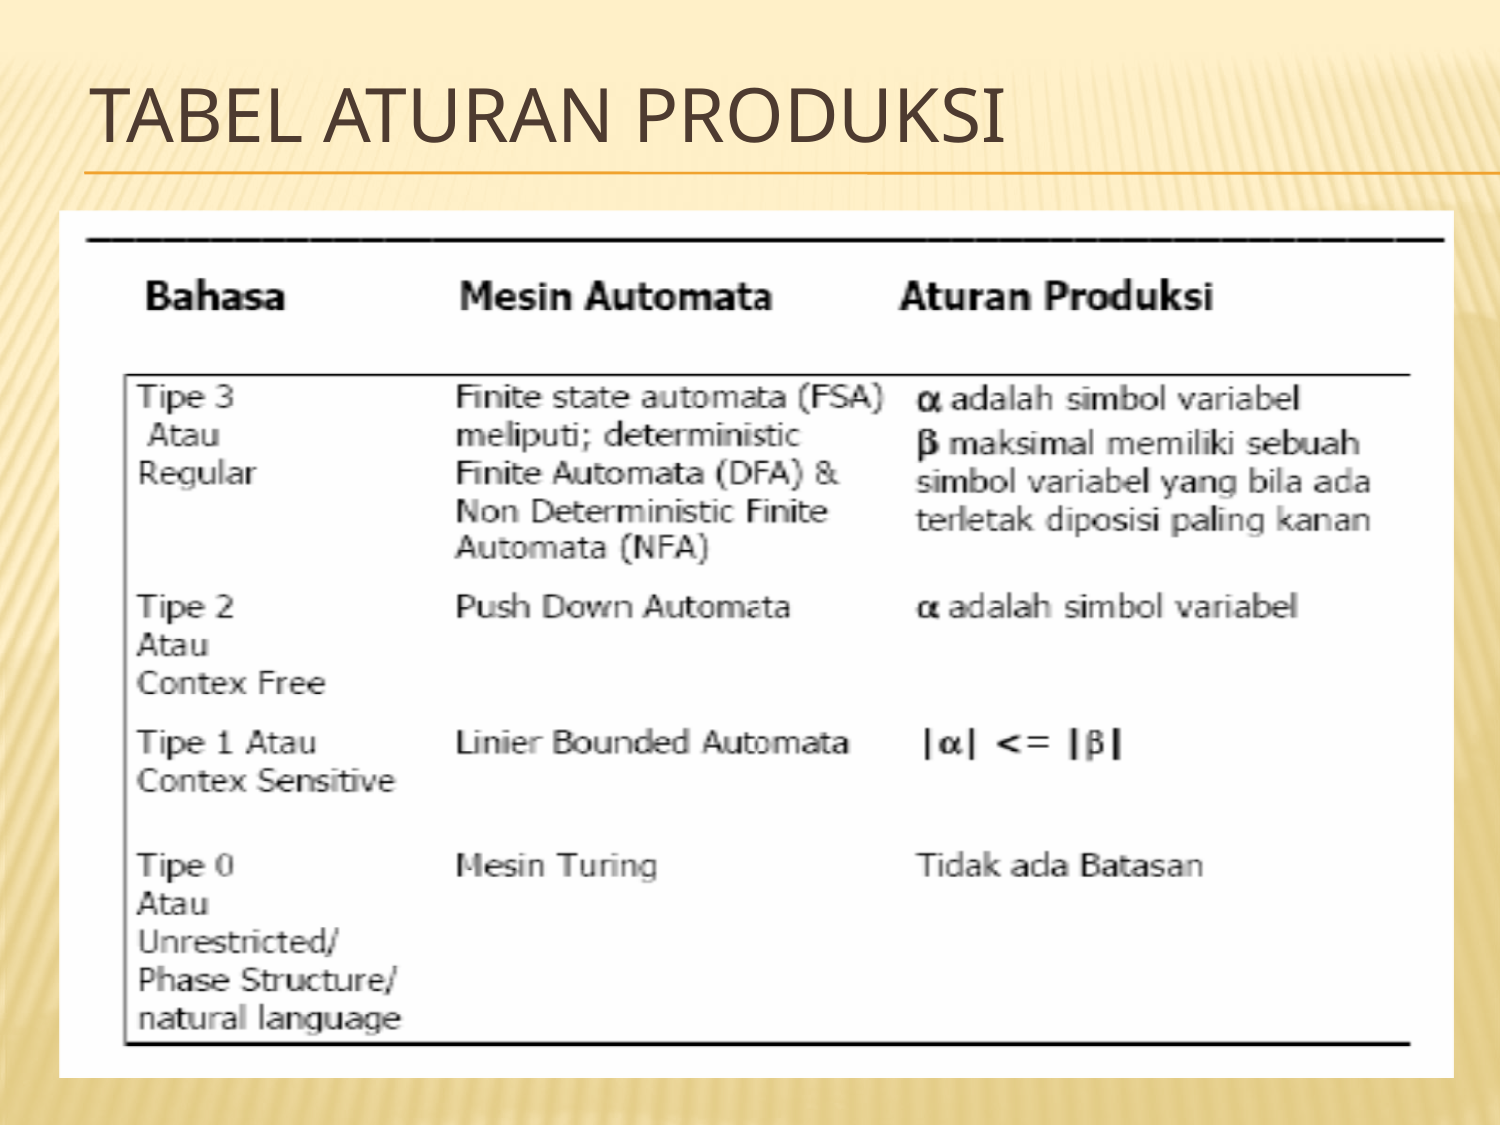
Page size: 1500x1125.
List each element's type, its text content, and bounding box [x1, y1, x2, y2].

title TABEL ATURAN PRODUKSI [1198, 35, 1425, 190]
title TABEL ATURAN PRODUKSI [75, 35, 312, 190]
picture [1191, 212, 1453, 1077]
picture [321, 0, 1190, 1125]
picture [60, 212, 319, 1077]
